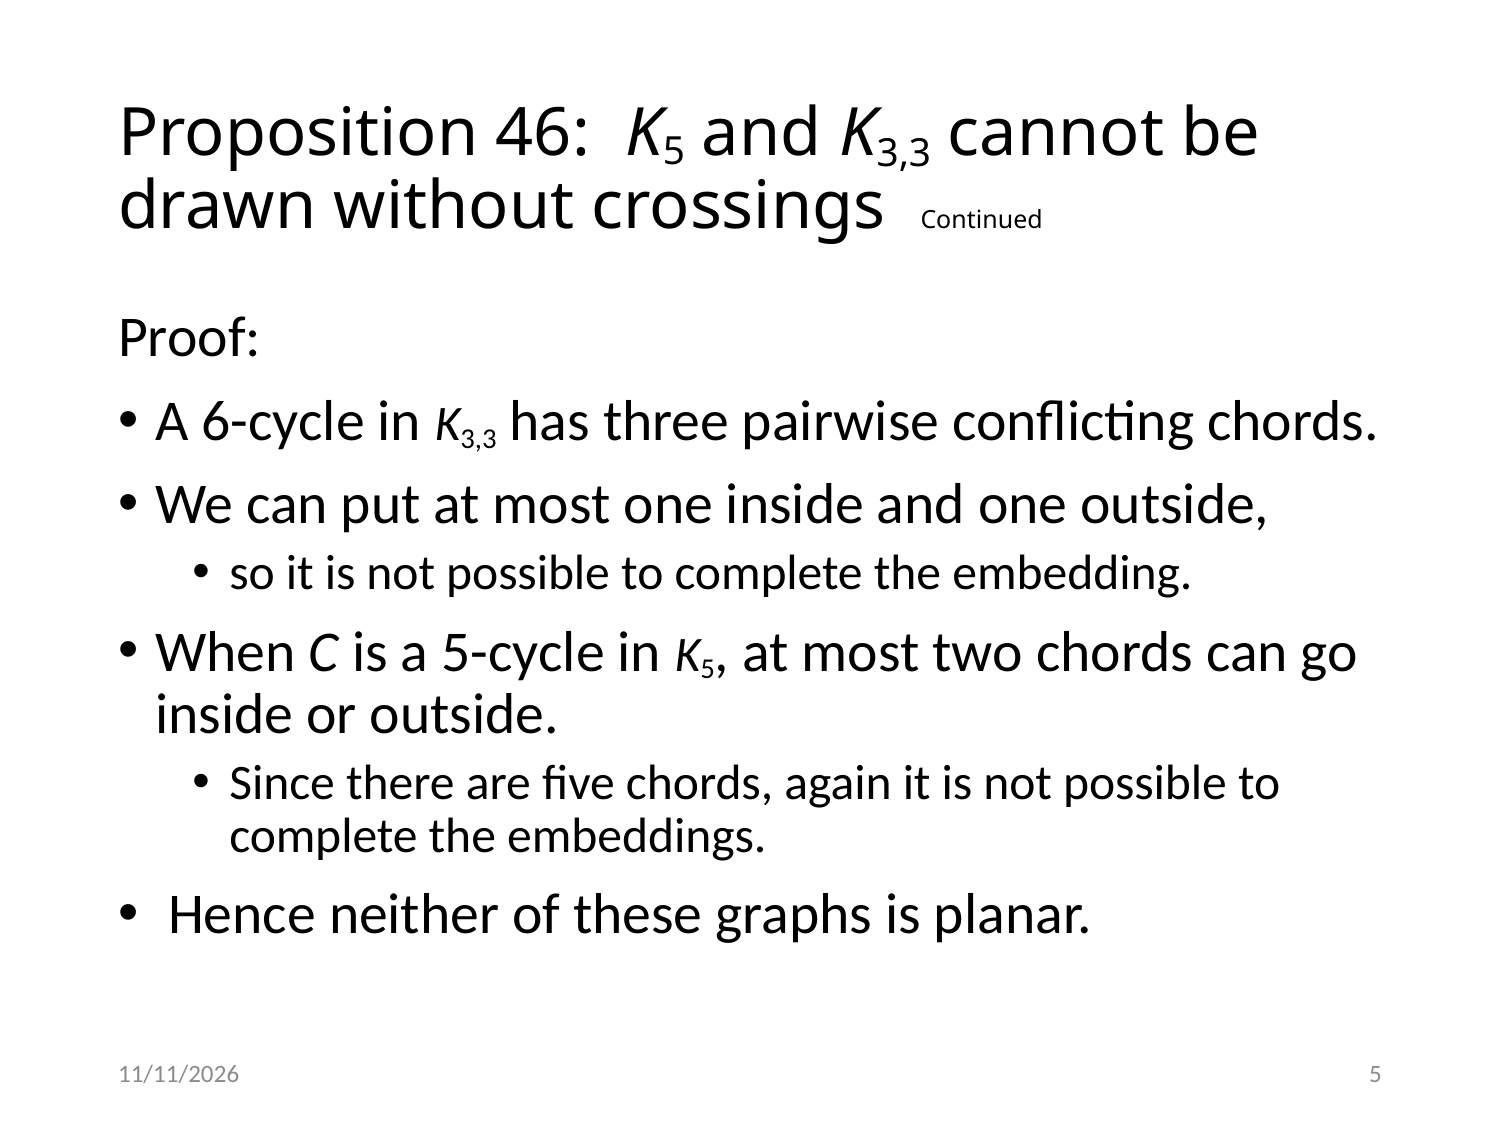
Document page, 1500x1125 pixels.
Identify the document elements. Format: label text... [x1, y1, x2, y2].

title Proposition 46: K5 and K3,3 cannot be drawn without crossings Continued [103, 59, 1397, 278]
slide_number 5 [1059, 1042, 1397, 1103]
list Proof: A 6-cycle in K3,3 has three pairwise conflicting chords. We can put at most one inside and one outside, so it is not possible to complete the embedding. When C is a 5-cycle in K5, at most two chords can go inside or outside. Since there are five chords, again it is not possible to complete the embeddings. Hence neither of these graphs is planar. [103, 299, 1397, 1014]
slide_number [103, 1042, 441, 1103]
